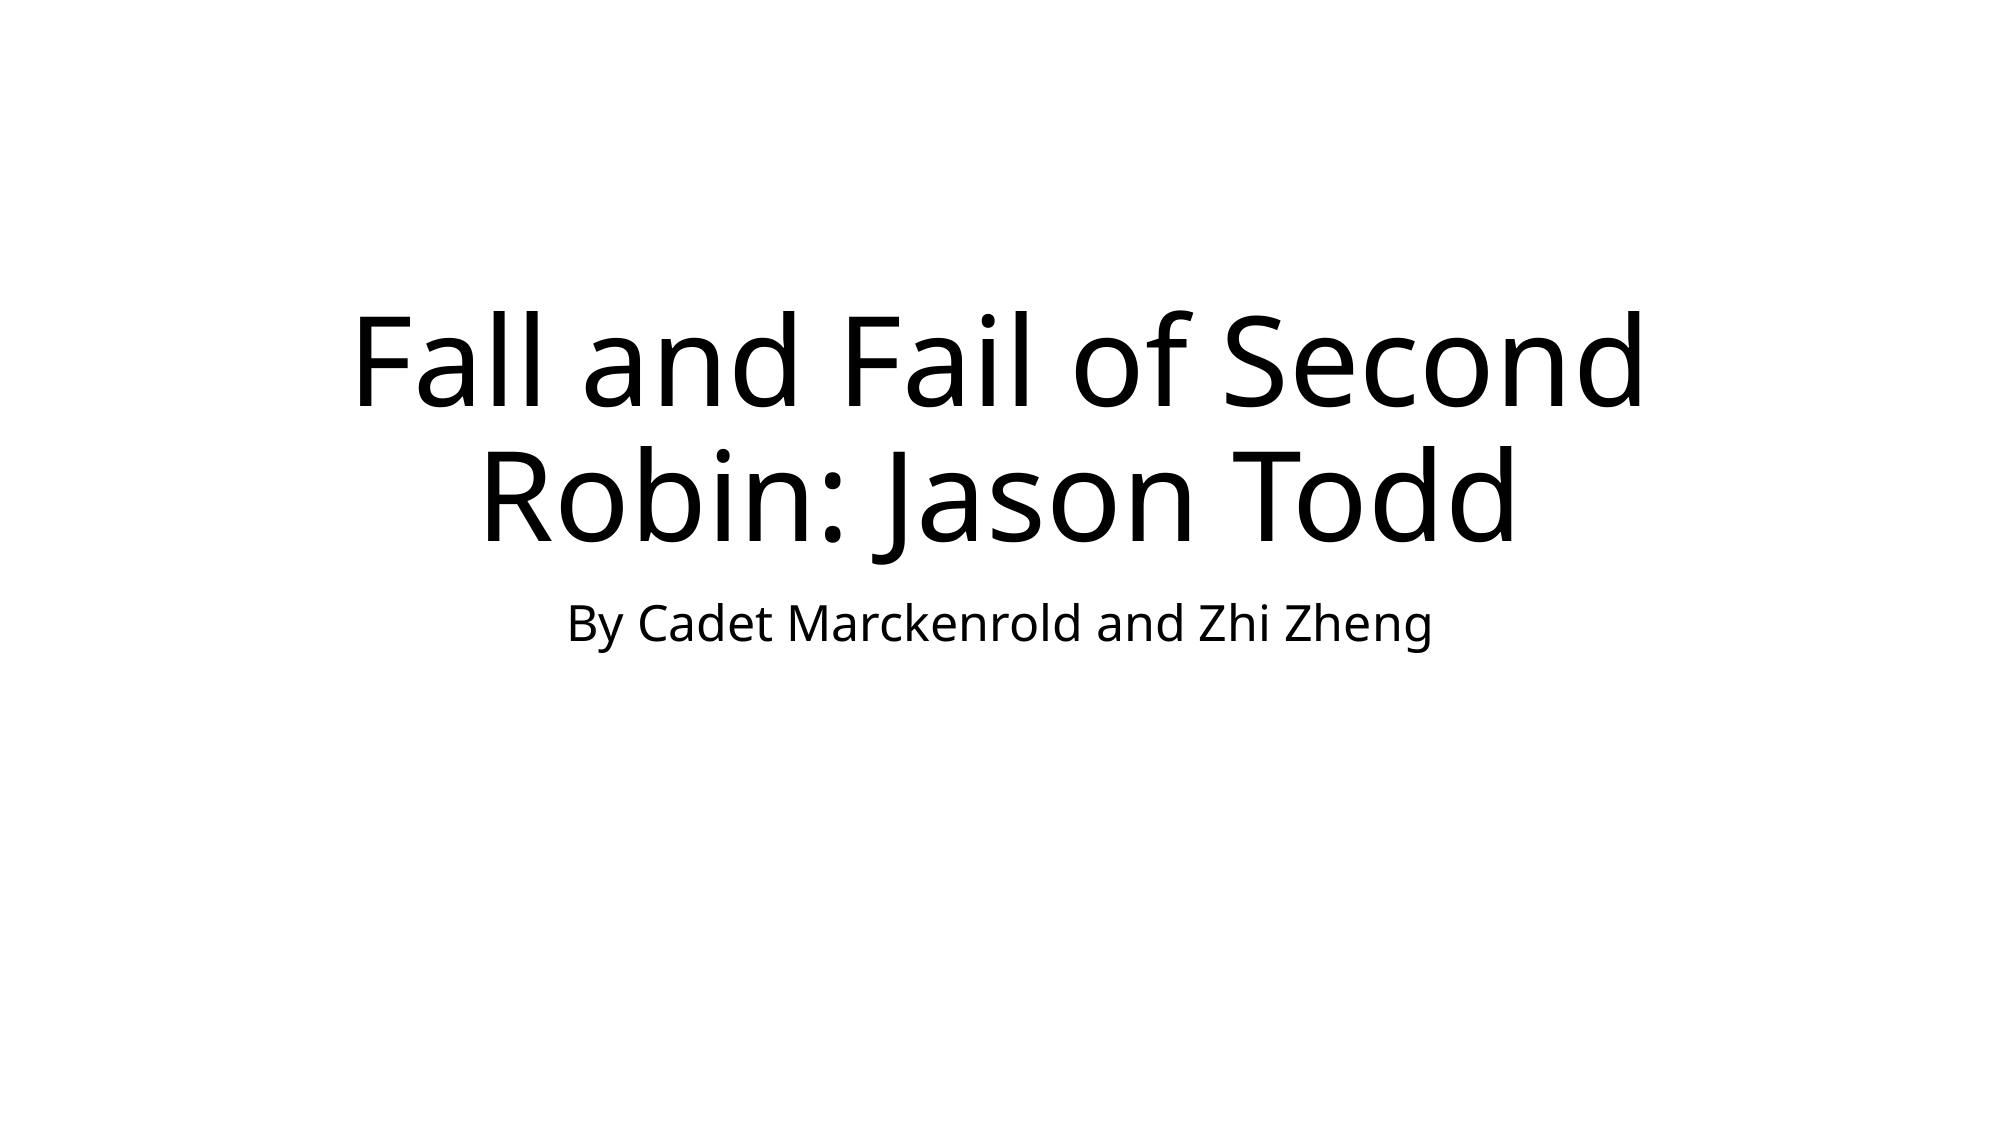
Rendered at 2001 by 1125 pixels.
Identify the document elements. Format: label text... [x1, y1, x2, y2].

subtitle By Cadet Marckenrold and Zhi Zheng [249, 590, 1750, 863]
title Fall and Fail of Second Robin: Jason Todd [249, 184, 1750, 576]
